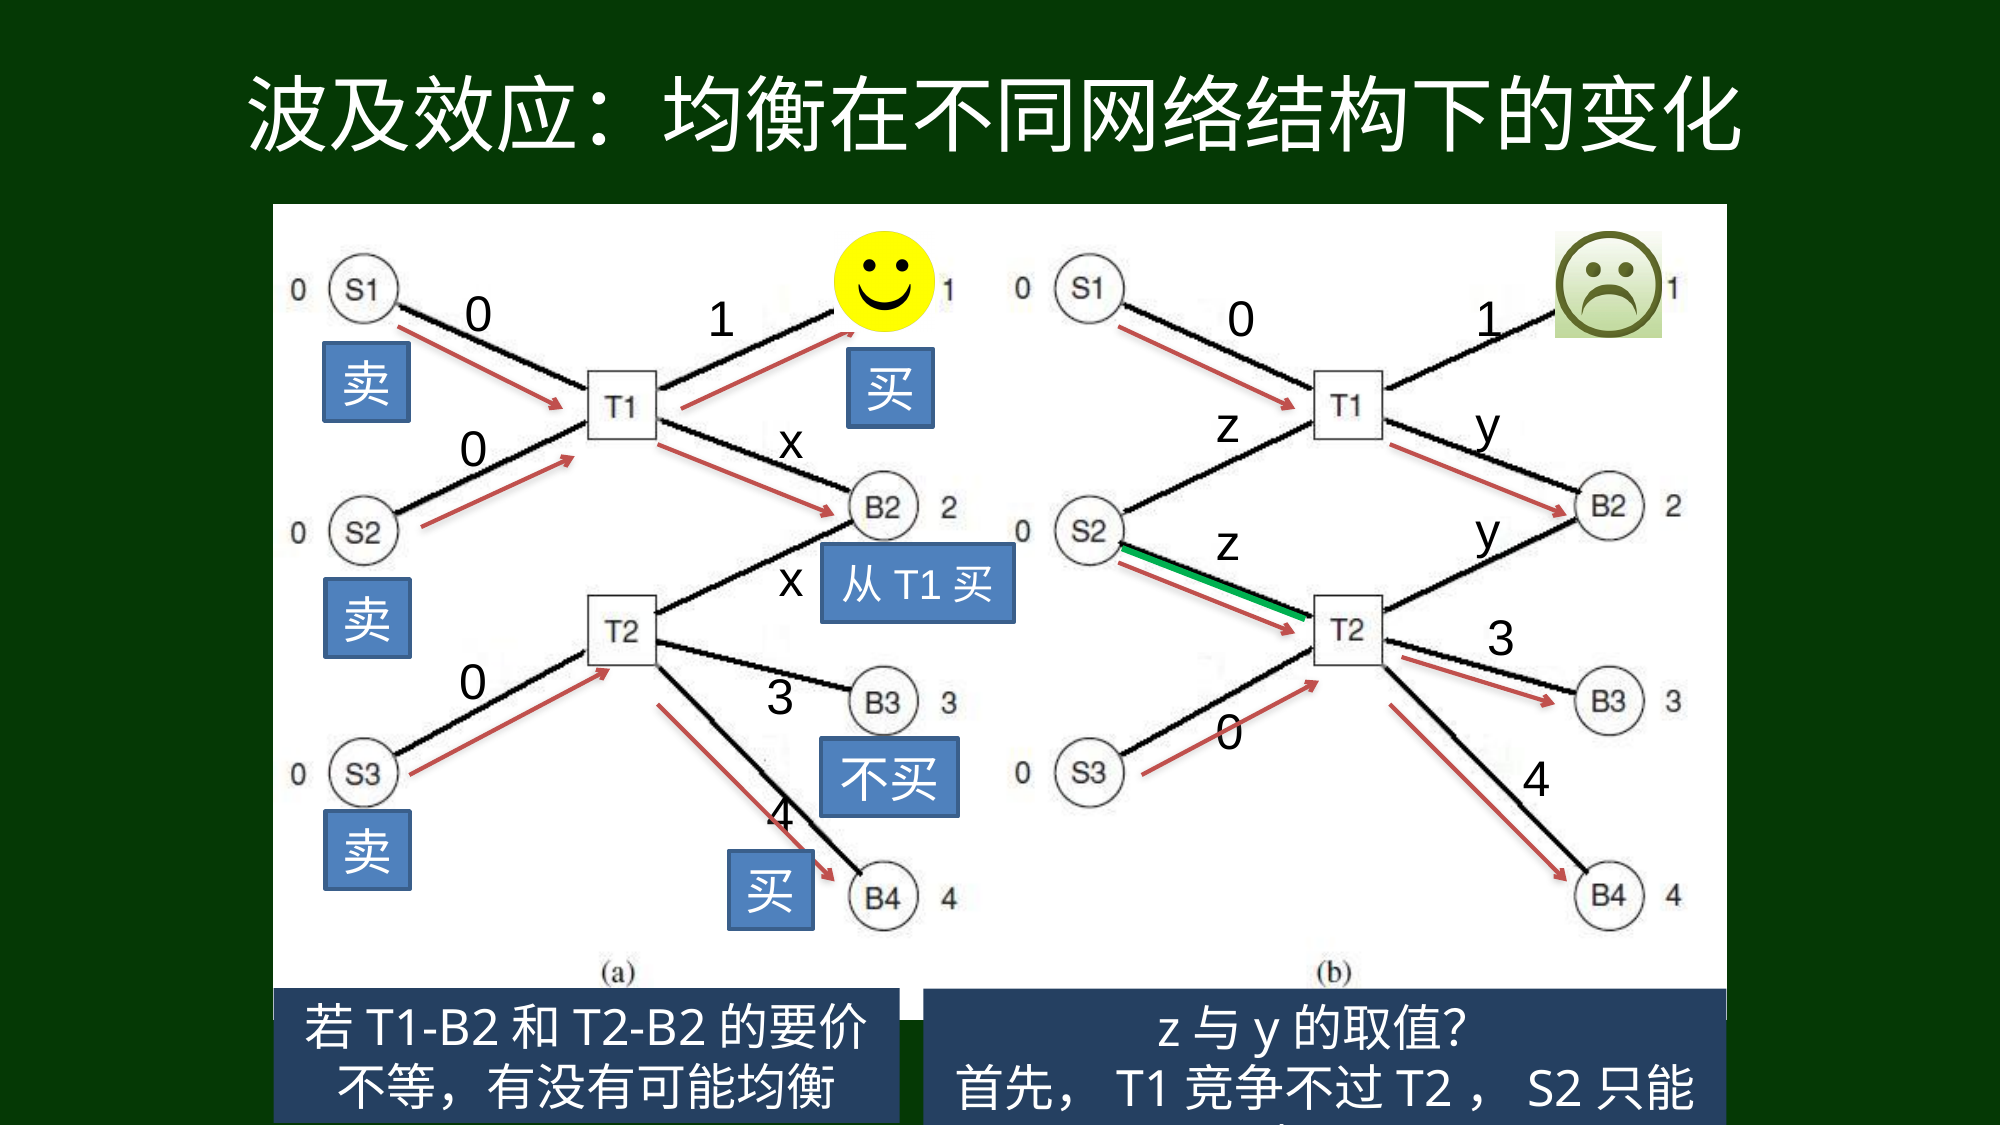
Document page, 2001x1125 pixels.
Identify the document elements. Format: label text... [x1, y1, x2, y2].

title 波及效应：均衡在不同网络结构下的变化 [133, 31, 1857, 194]
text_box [1117, 625, 1296, 634]
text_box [1141, 680, 1320, 776]
text_box 若T1-B2和T2-B2的要价不等，有没有可能均衡 [273, 1028, 900, 1123]
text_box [1401, 656, 1556, 702]
text_box z与y的取值？ 首先，T1竞争不过T2，S2只能归T2 [923, 1027, 1727, 1125]
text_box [1389, 443, 1568, 516]
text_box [1121, 547, 1306, 620]
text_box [1389, 703, 1568, 882]
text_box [680, 325, 833, 341]
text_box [397, 325, 564, 341]
picture [273, 204, 1727, 1021]
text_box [1117, 325, 1296, 409]
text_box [323, 342, 1015, 929]
